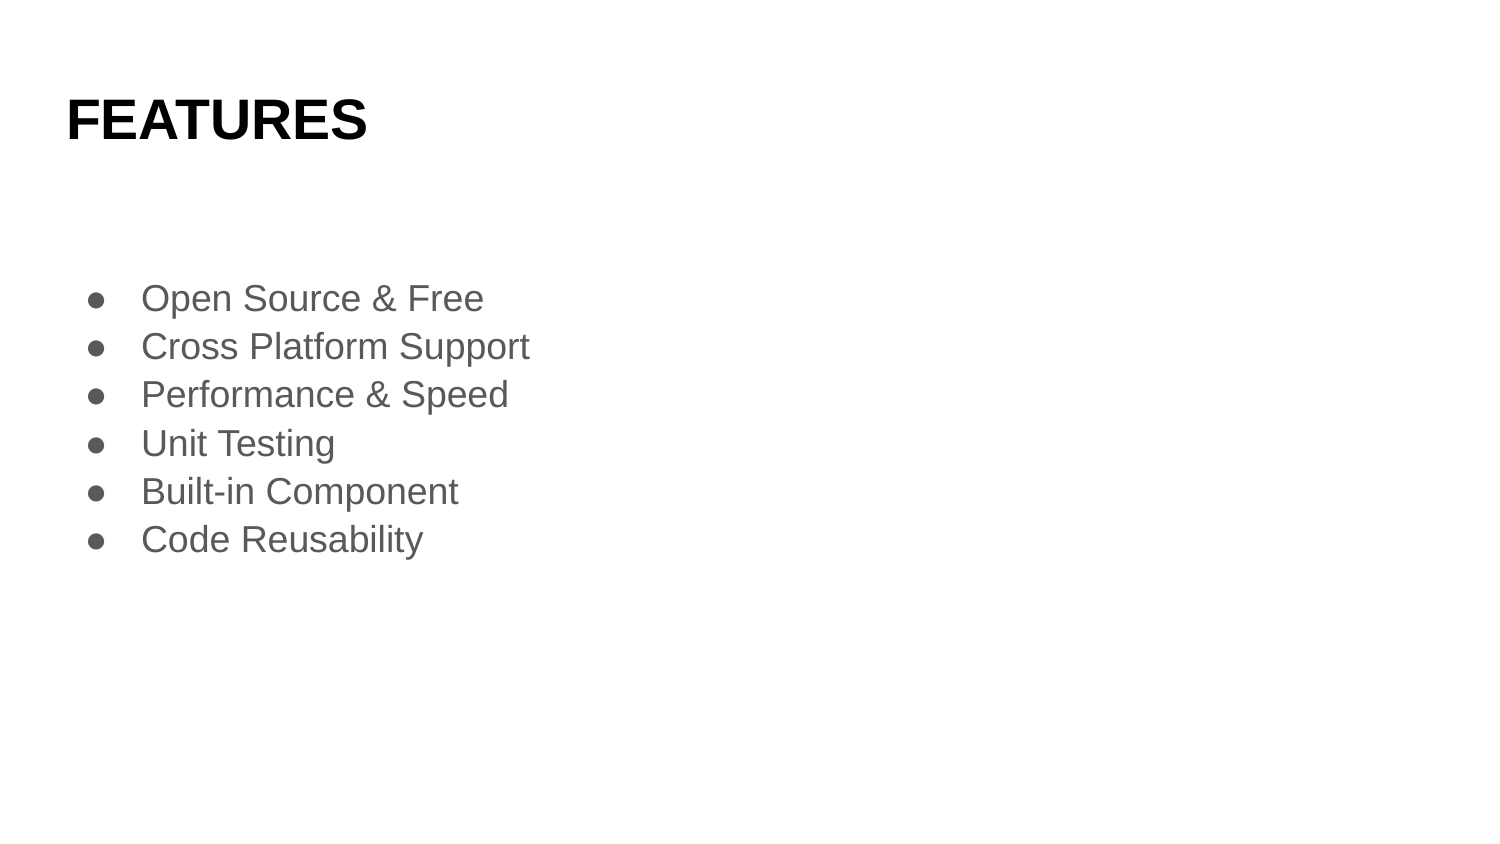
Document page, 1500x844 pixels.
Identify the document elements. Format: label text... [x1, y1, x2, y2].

list Open Source & Free Cross Platform Support Performance & Speed Unit Testing Built-in Component Code Reusability [51, 189, 1449, 750]
title FEATURES [51, 72, 1449, 167]
